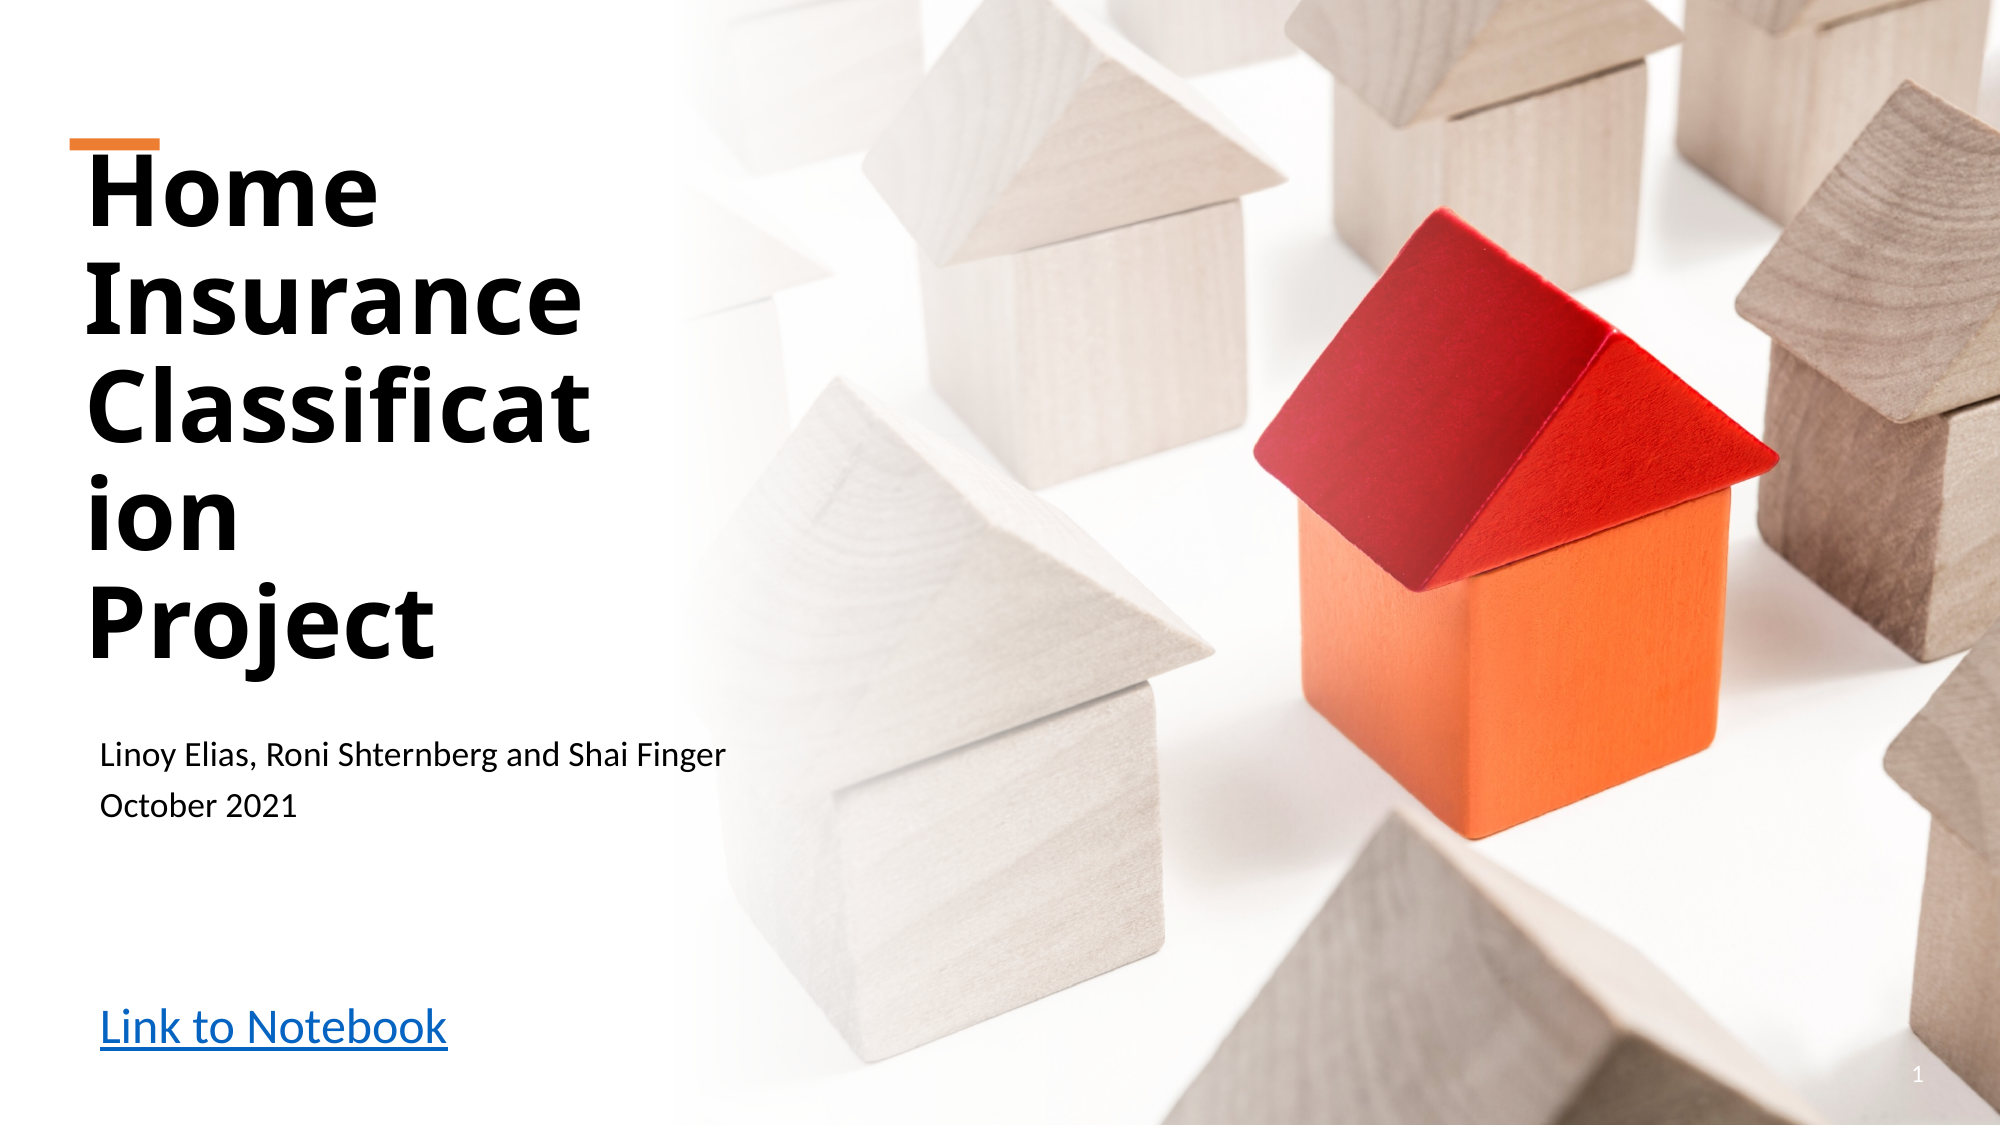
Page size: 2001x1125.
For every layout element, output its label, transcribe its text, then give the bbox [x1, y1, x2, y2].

picture [577, 0, 2000, 1125]
text_box [0, 0, 577, 1125]
title Home Insurance Classification Project [69, 502, 577, 688]
text_box Linoy Elias, Roni Shternberg and Shai Finger October 2021 [85, 728, 577, 879]
text_box Link to Notebook [84, 986, 504, 1062]
text_box [69, 137, 161, 151]
